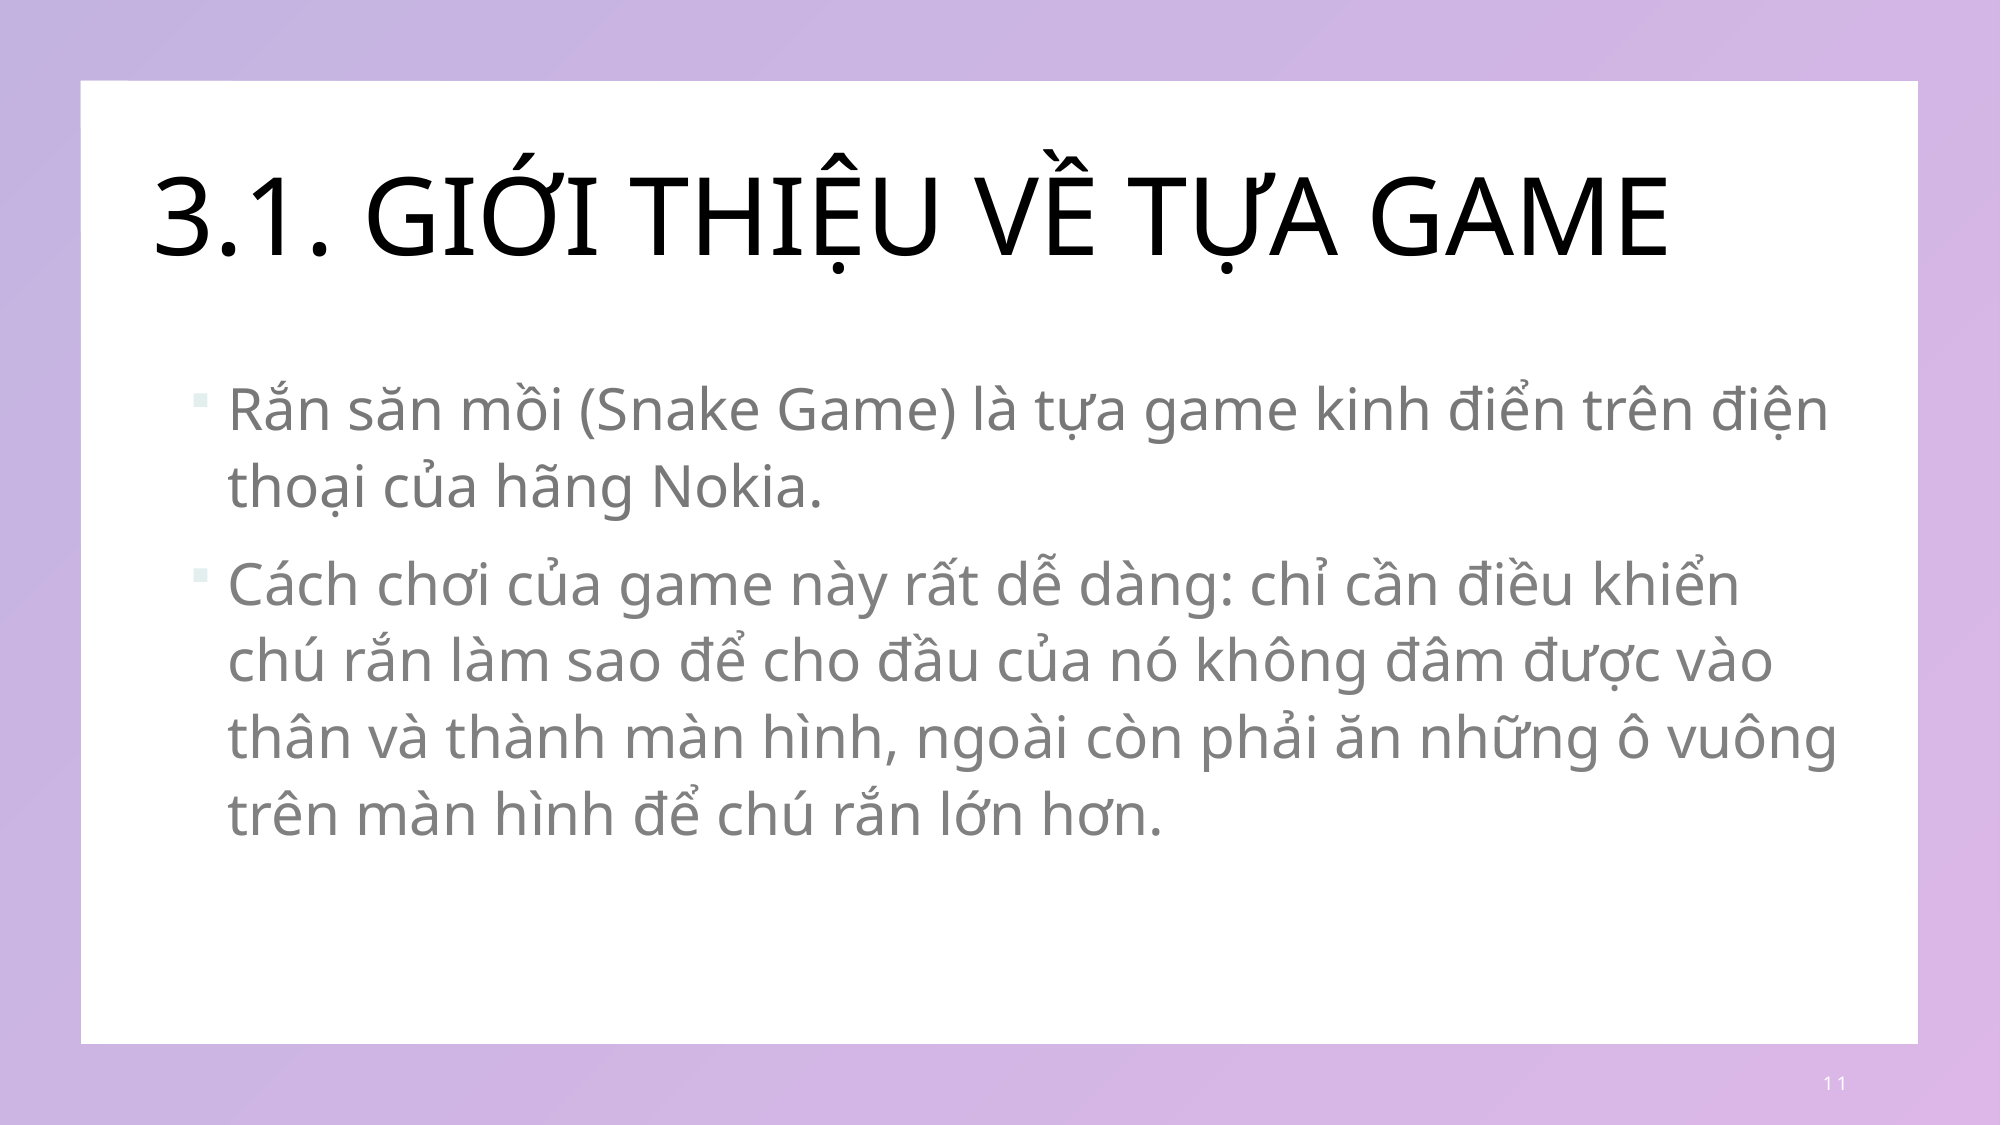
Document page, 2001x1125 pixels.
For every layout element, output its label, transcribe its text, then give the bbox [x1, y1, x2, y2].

title 3.1. GIỚI THIỆU VỀ TỰA GAME [137, 111, 1863, 330]
slide_number 11 [1412, 1054, 1863, 1115]
list Rắn săn mồi (Snake Game) là tựa game kinh điển trên điện thoại của hãng Nokia. Cách chơi của game này rất dễ dàng: chỉ cần điều khiển chú rắn làm sao để cho đầu của nó không đâm được vào thân và thành màn hình, ngoài còn phải ăn những ô vuông trên màn hình để chú rắn lớn hơn. [137, 357, 1863, 1014]
